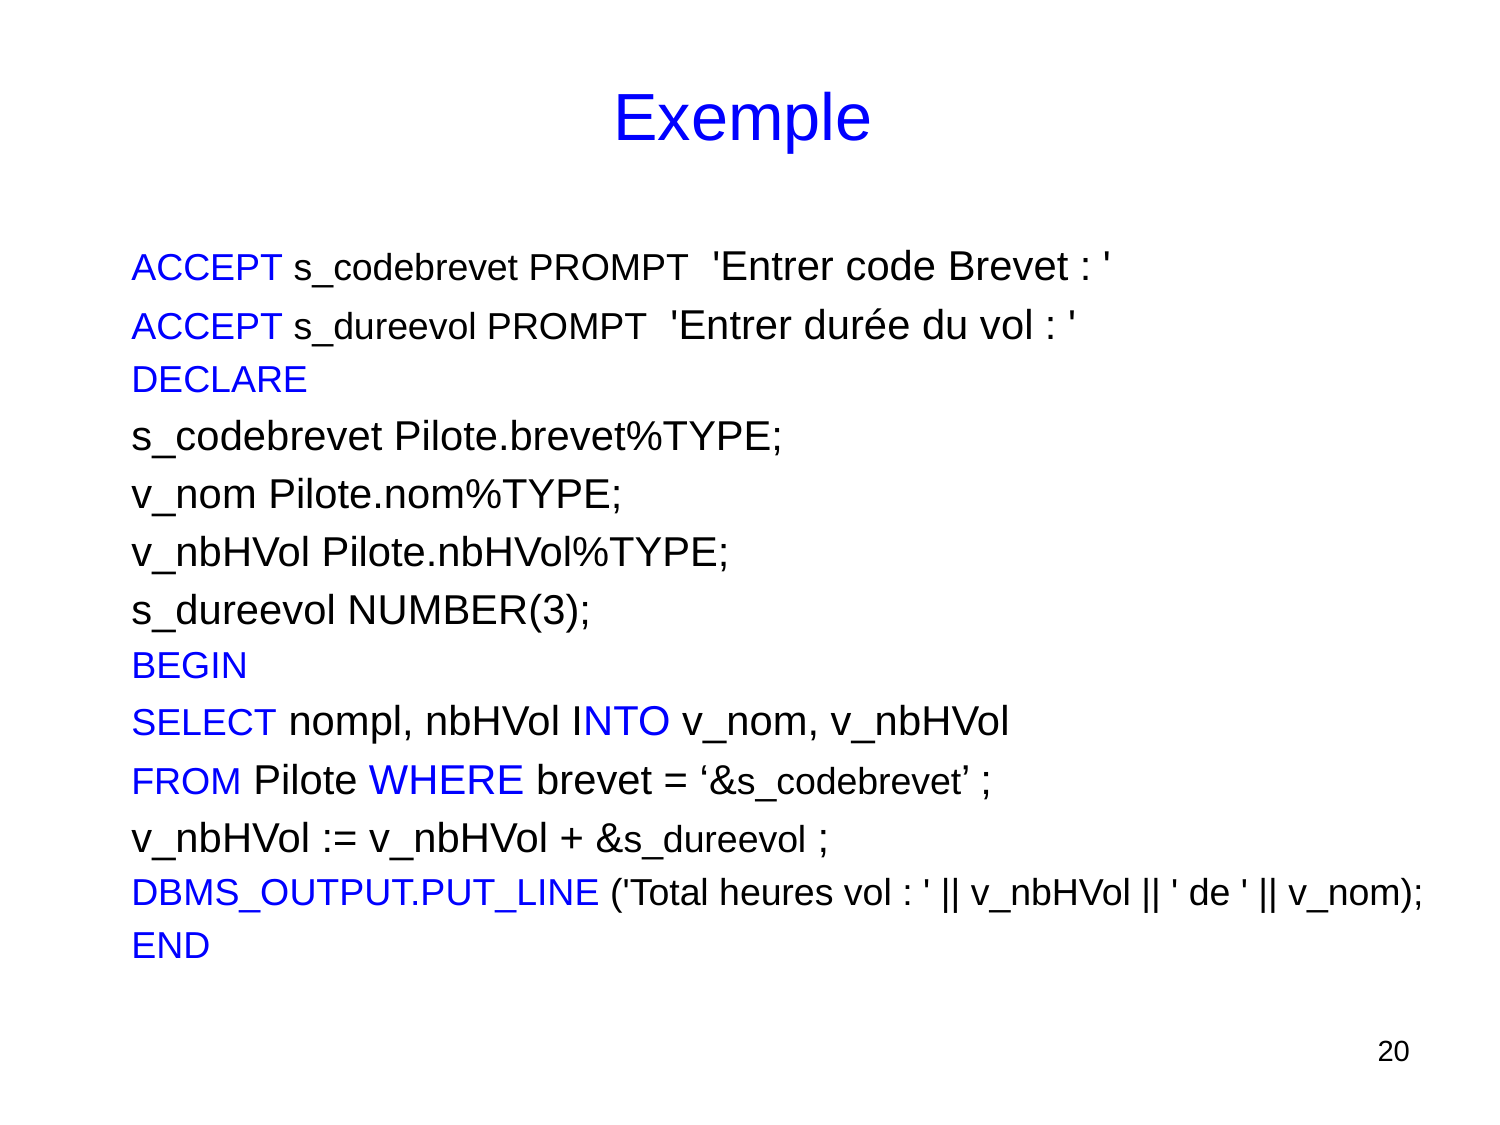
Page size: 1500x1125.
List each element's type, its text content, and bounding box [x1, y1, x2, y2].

list ACCEPT s_codebrevet PROMPT 'Entrer code Brevet : ' ACCEPT s_dureevol PROMPT 'Entrer durée du vol : ' DECLARE s_codebrevet Pilote.brevet%TYPE; v_nom Pilote.nom%TYPE; v_nbHVol Pilote.nbHVol%TYPE; s_dureevol NUMBER(3); BEGIN SELECT nompl, nbHVol INTO v_nom, v_nbHVol FROM Pilote WHERE brevet = ‘&s_codebrevet’ ; v_nbHVol := v_nbHVol + &s_dureevol ; DBMS_OUTPUT.PUT_LINE ('Total heures vol : ' || v_nbHVol || ' de ' || v_nom); END [41, 231, 1471, 1095]
slide_number 20 [1074, 1024, 1426, 1103]
title Exemple [74, 44, 1426, 231]
